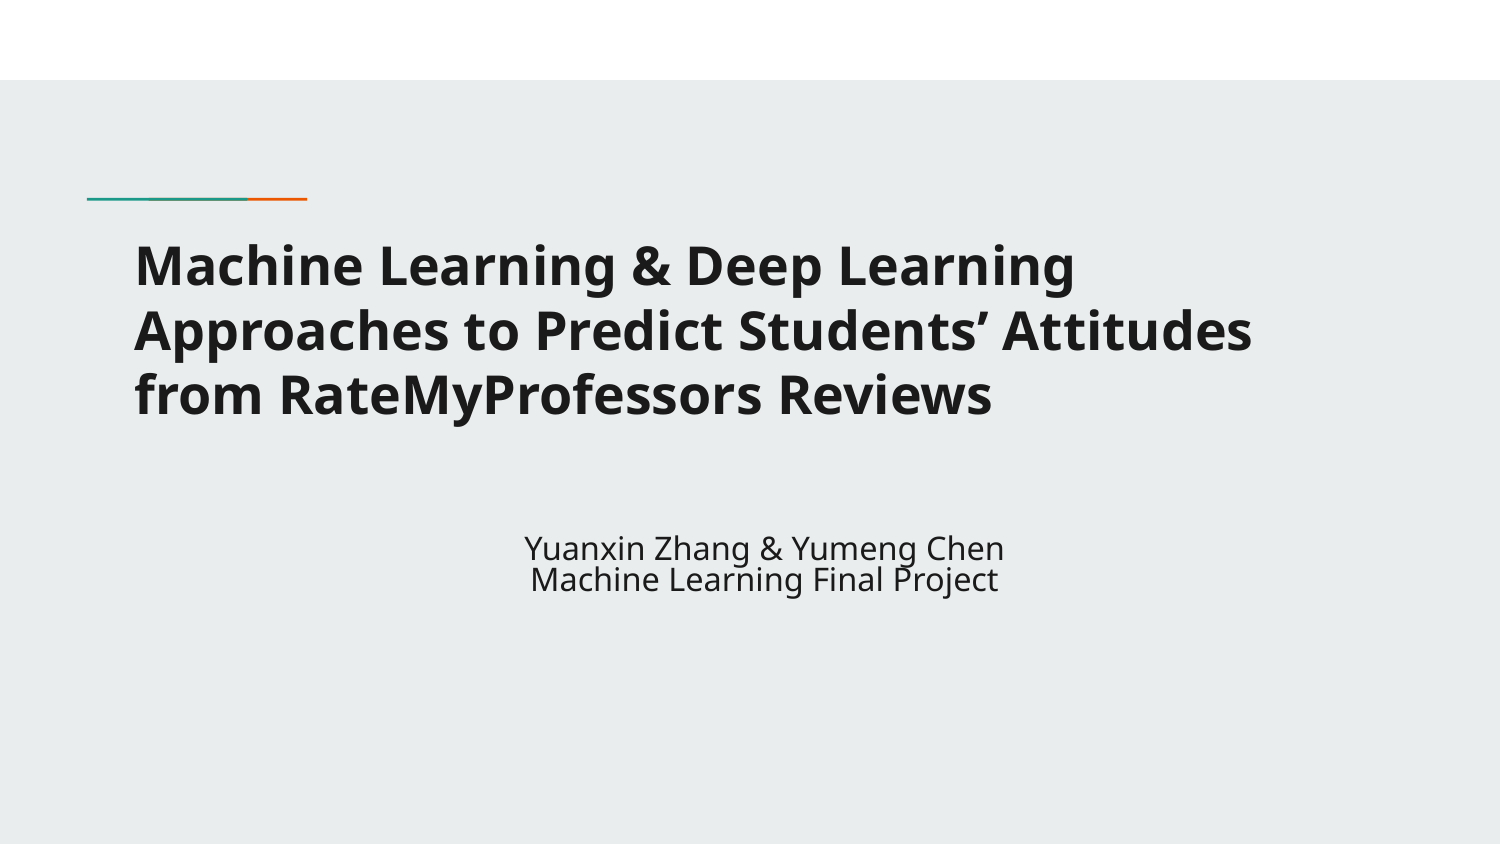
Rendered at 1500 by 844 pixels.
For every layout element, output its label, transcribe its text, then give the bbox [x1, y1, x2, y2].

title Machine Learning & Deep Learning Approaches to Predict Students’ Attitudes from RateMyProfessors Reviews [119, 216, 1381, 490]
subtitle Yuanxin Zhang & Yumeng Chen Machine Learning Final Project [134, 520, 1396, 610]
